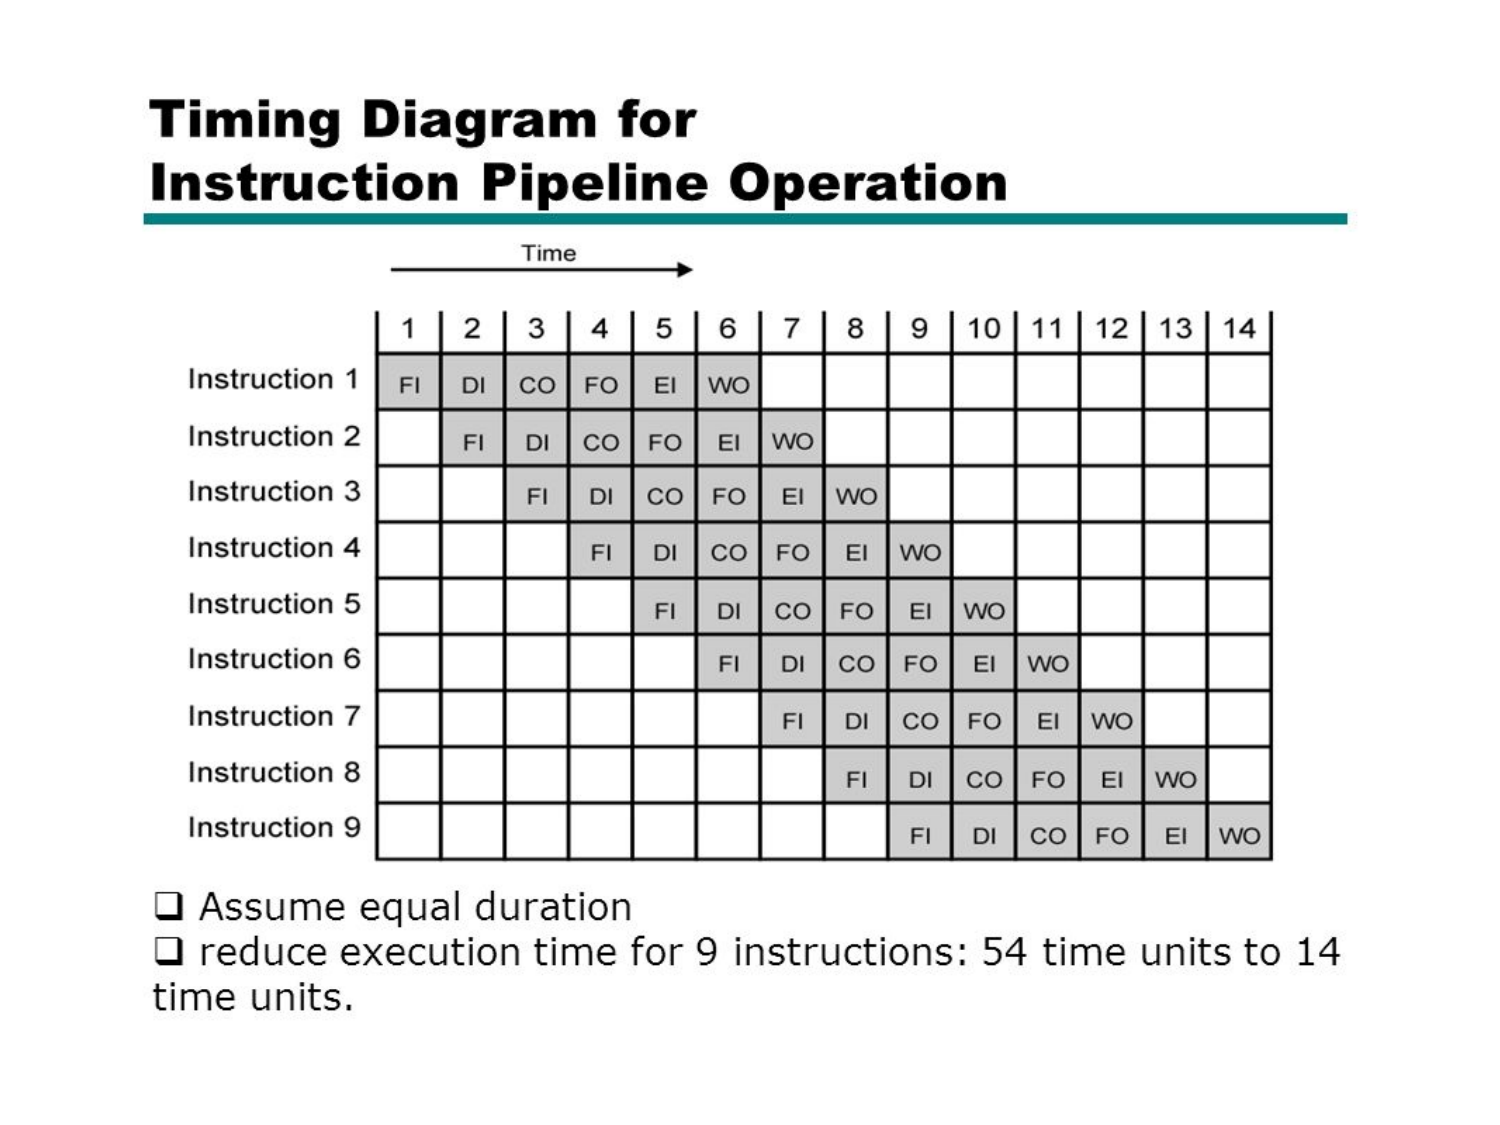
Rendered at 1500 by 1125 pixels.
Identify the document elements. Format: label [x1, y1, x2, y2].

list [74, 74, 1426, 1088]
